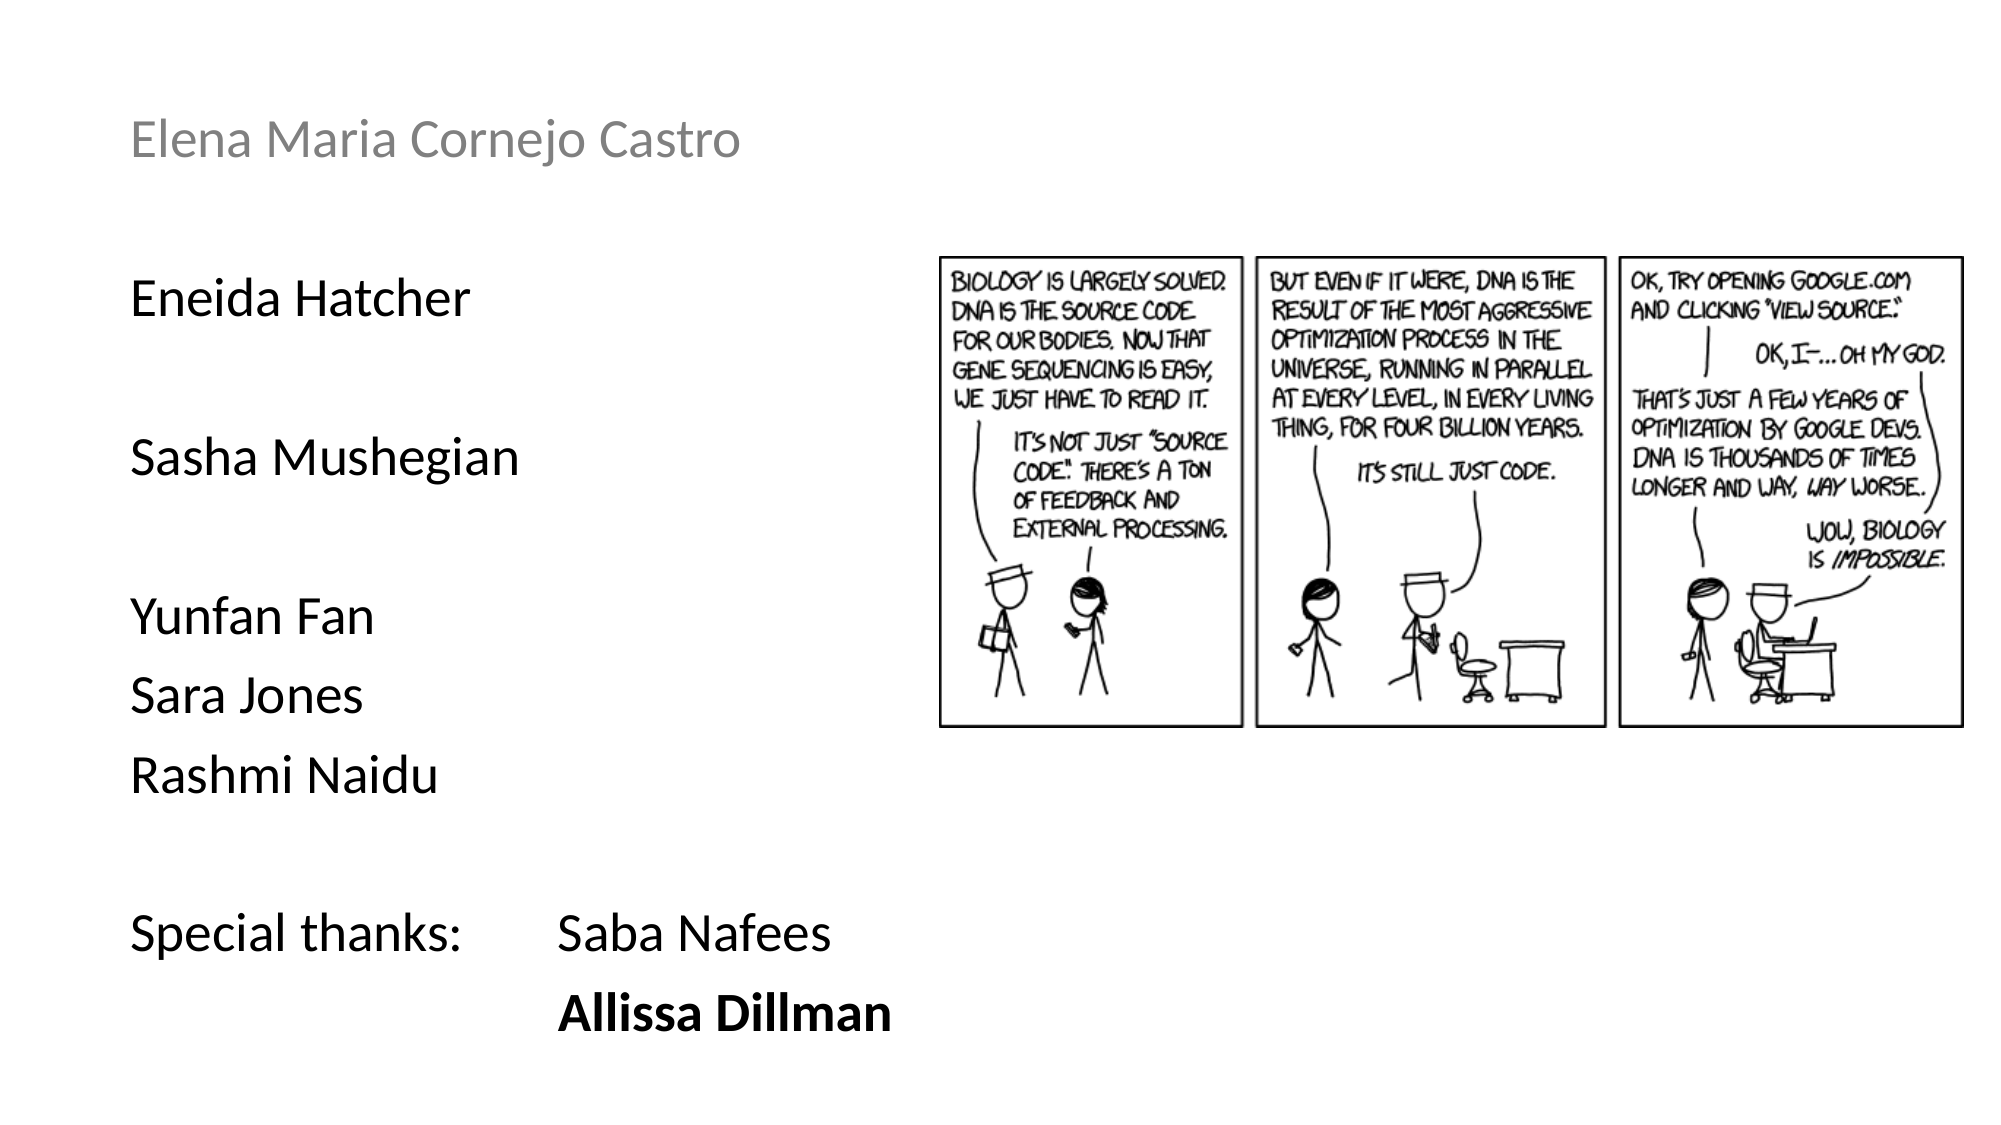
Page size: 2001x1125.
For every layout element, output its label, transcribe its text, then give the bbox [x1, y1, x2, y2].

list Elena Maria Cornejo Castro Eneida Hatcher Sasha Mushegian Yunfan Fan Sara Jones Rashmi Naidu Special thanks: Saba Nafees Allissa Dillman [115, 102, 1000, 1057]
picture [939, 256, 1964, 728]
